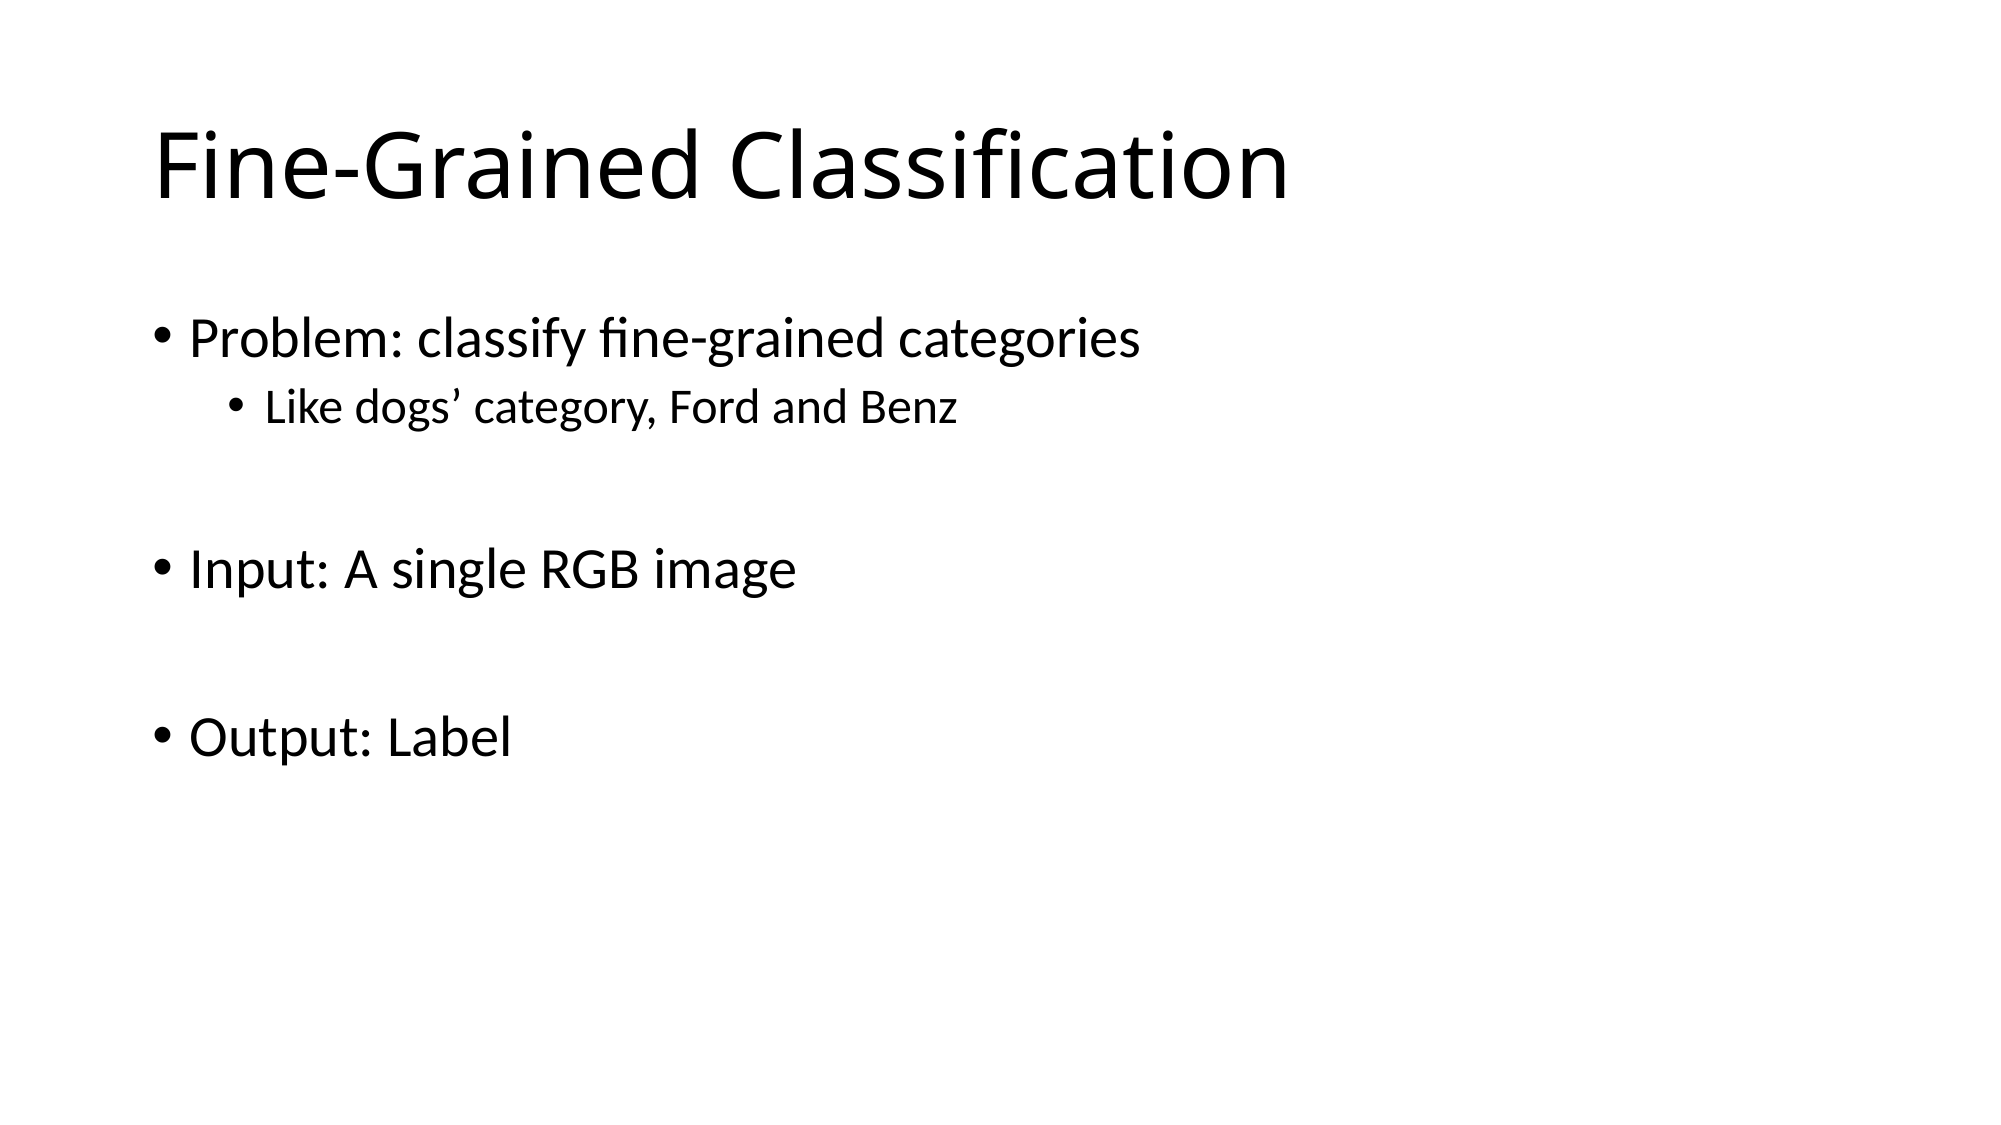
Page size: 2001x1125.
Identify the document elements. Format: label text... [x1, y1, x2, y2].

list Problem: classify fine-grained categories Like dogs’ category, Ford and Benz Input: A single RGB image Output: Label [137, 299, 1863, 1014]
title Fine-Grained Classification [137, 59, 1863, 278]
